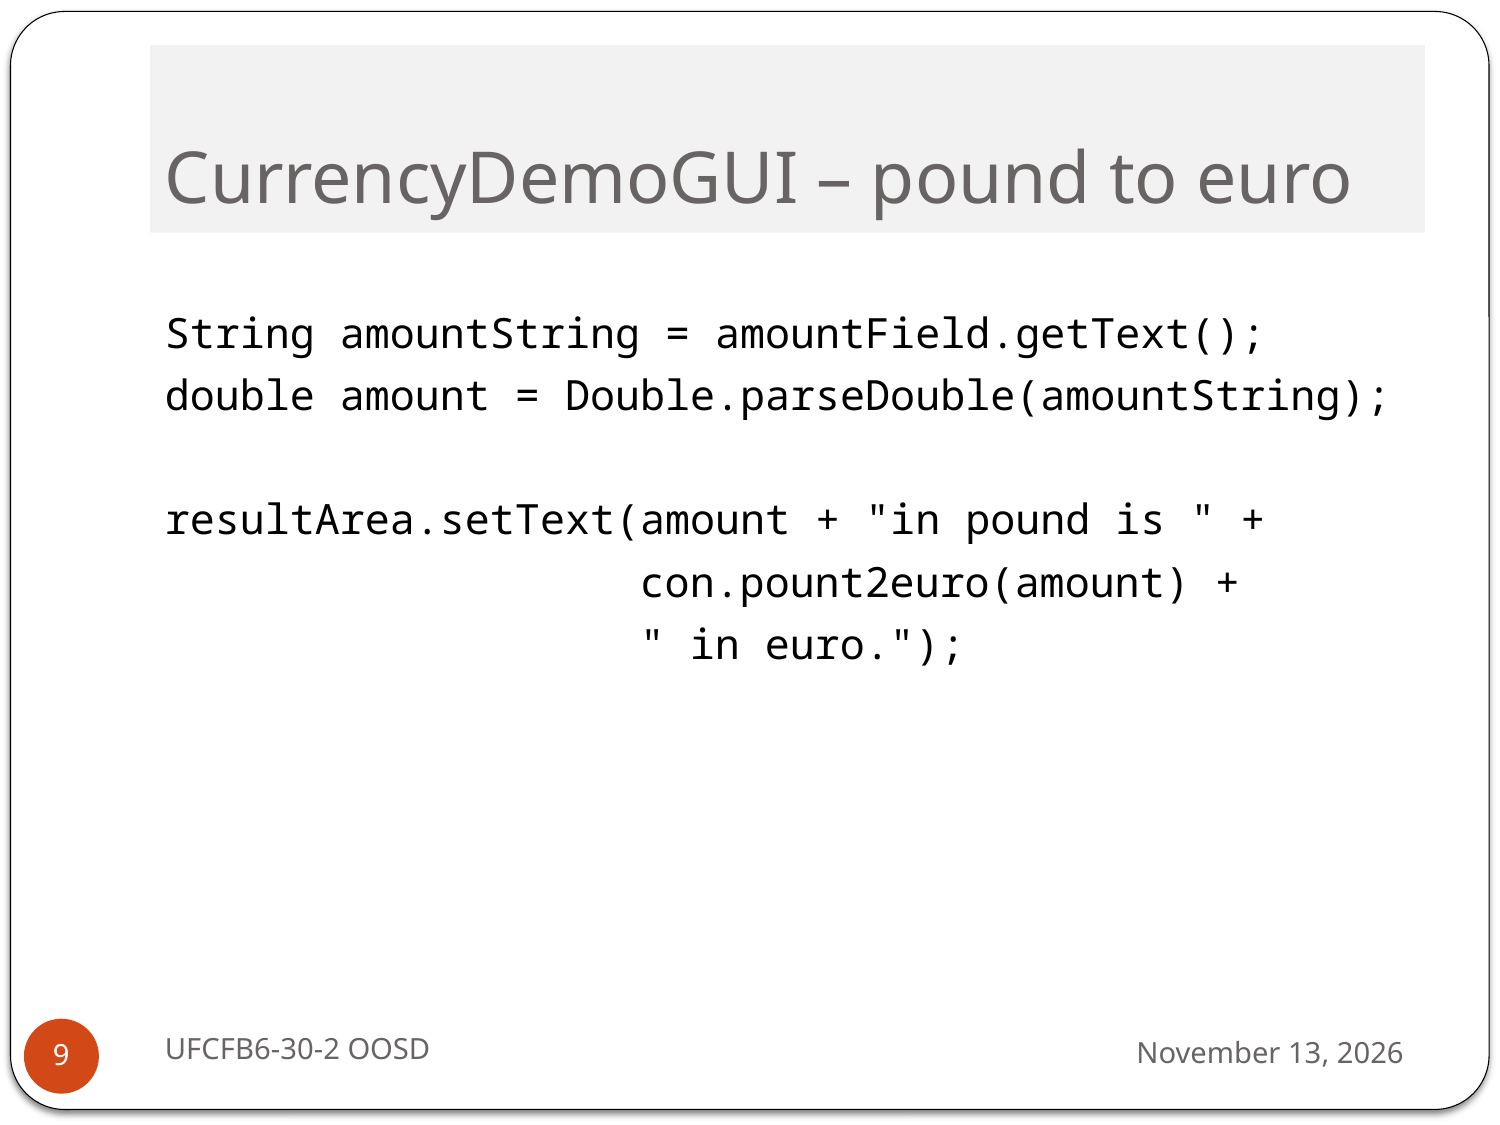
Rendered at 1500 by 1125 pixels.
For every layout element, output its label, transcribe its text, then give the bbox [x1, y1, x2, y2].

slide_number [1012, 1015, 1419, 1094]
slide_number 9 [23, 1018, 99, 1094]
list String amountString = amountField.getText(); double amount = Double.parseDouble(amountString); resultArea.setText(amount + "in pound is " + con.pount2euro(amount) + " in euro."); [150, 237, 1425, 988]
title CurrencyDemoGUI – pound to euro [150, 45, 1425, 233]
footer UFCFB6-30-2 OOSD [150, 1012, 800, 1088]
